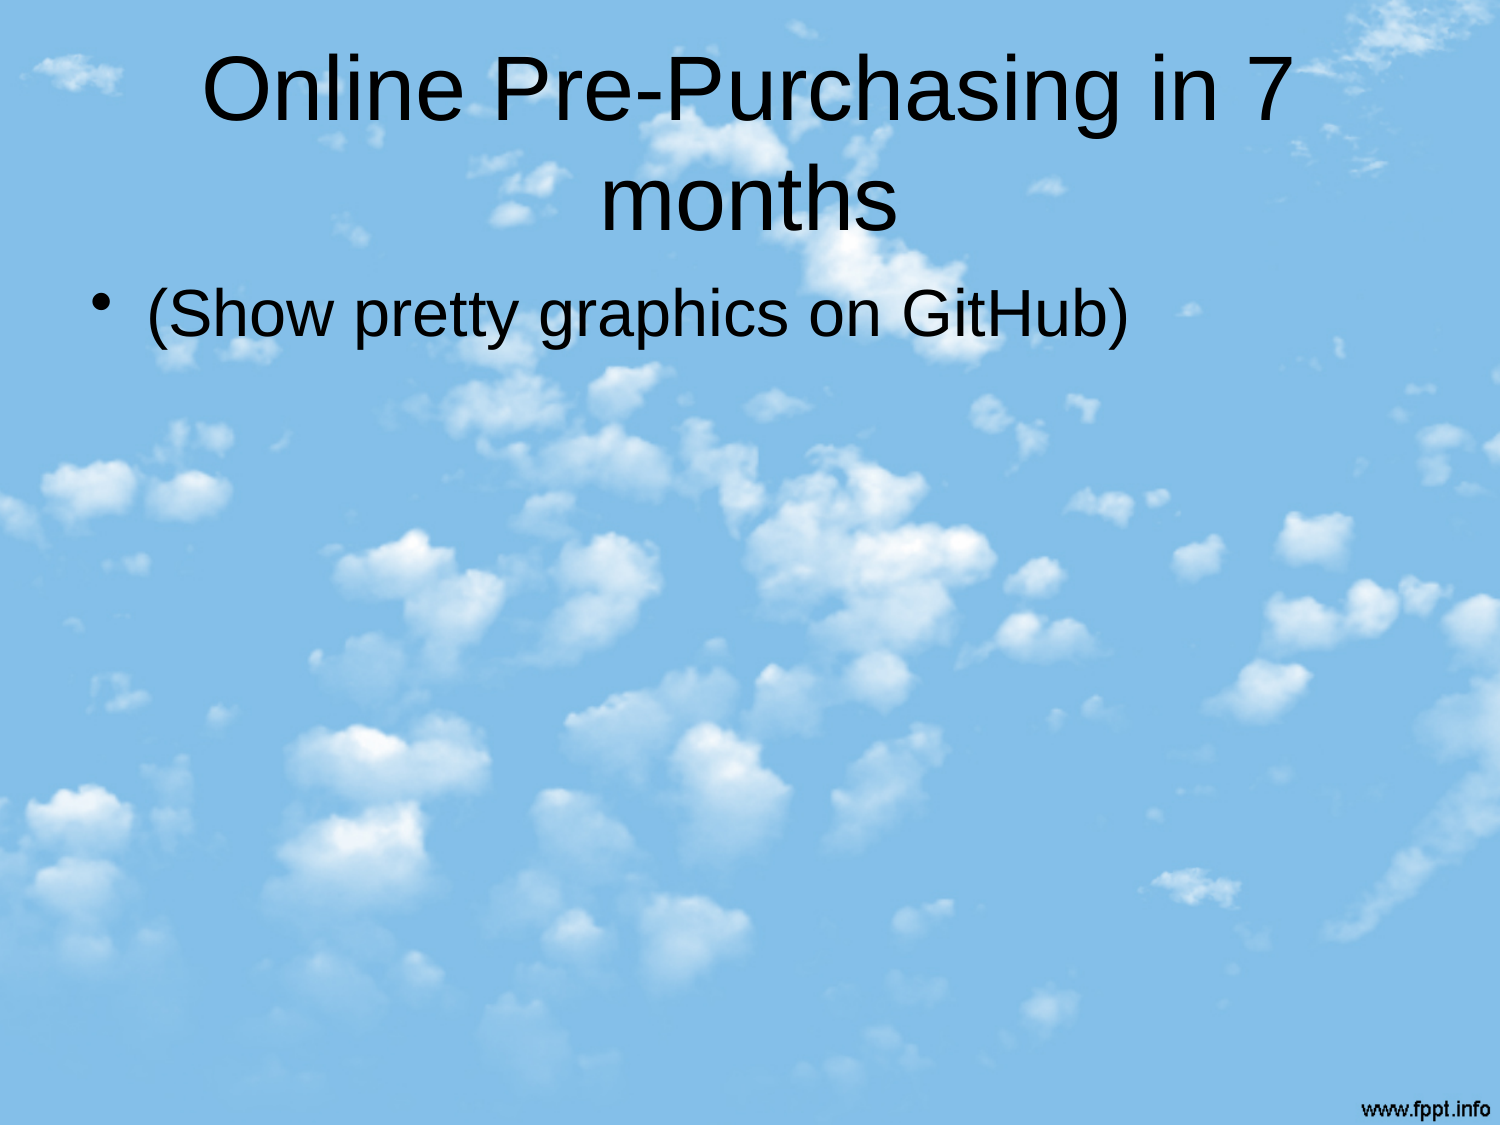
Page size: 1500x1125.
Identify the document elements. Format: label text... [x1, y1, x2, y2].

title Online Pre-Purchasing in 7 months [75, 45, 1425, 233]
picture [0, 0, 1500, 1125]
list (Show pretty graphics on GitHub) [75, 262, 1425, 1005]
